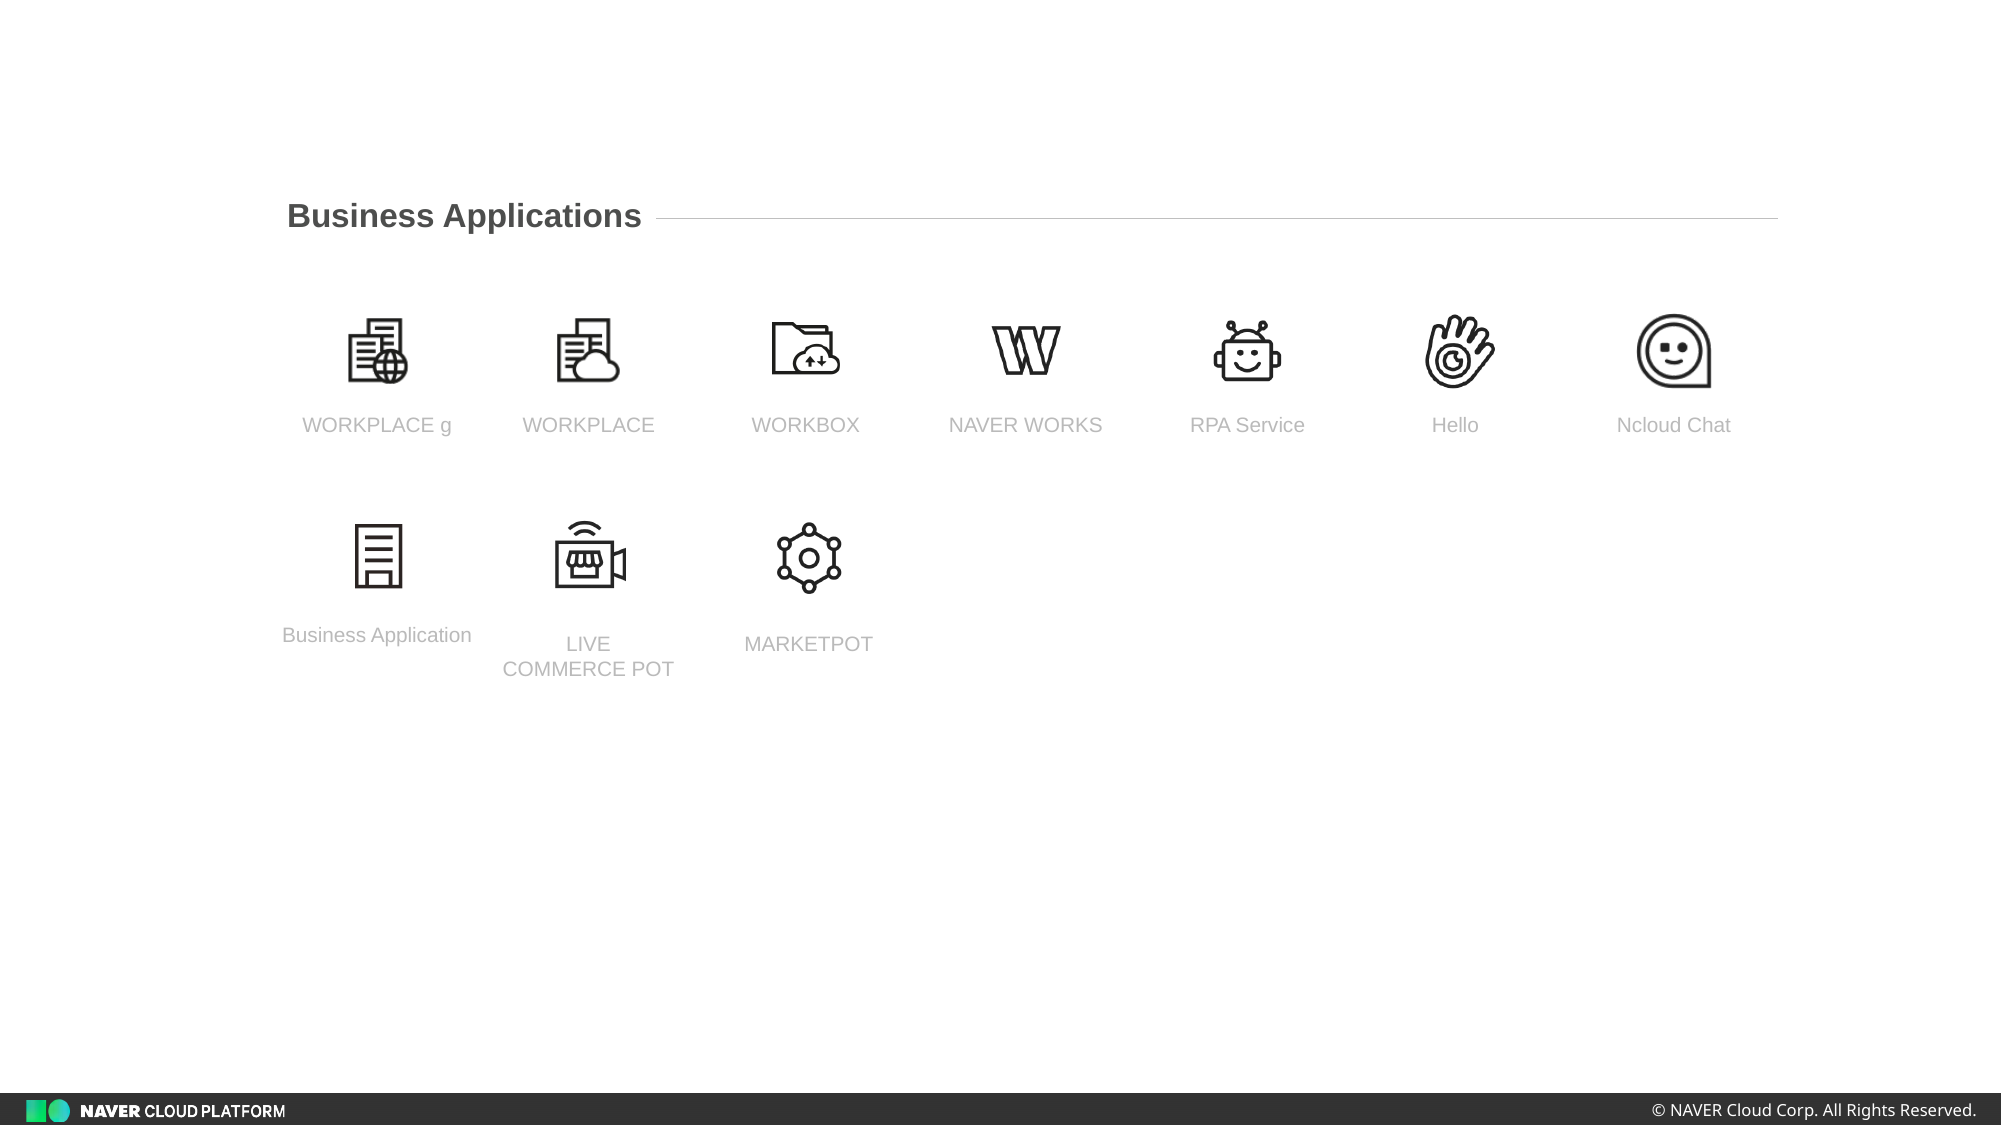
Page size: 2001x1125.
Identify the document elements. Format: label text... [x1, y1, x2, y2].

picture [770, 520, 847, 596]
text_box RPA Service [1182, 403, 1313, 444]
picture [1636, 313, 1712, 389]
text_box WORKPLACE [507, 403, 670, 444]
text_box Ncloud Chat [1601, 403, 1746, 444]
text_box LIVE COMMERCE POT [487, 622, 690, 688]
text_box NAVER WORKS [941, 403, 1111, 444]
text_box WORKBOX [736, 404, 875, 444]
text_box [0, 1091, 2000, 1125]
text_box Hello [1424, 403, 1487, 444]
text_box Business Application [274, 614, 480, 655]
picture [1209, 313, 1286, 389]
text_box WORKPLACE g [287, 403, 467, 444]
picture [550, 312, 627, 389]
picture [339, 312, 415, 389]
text_box MARKETPOT [729, 623, 889, 663]
picture [339, 517, 415, 593]
text_box Business Applications [279, 186, 650, 242]
picture [1421, 313, 1497, 389]
picture [771, 313, 840, 382]
picture [550, 519, 627, 595]
picture [987, 312, 1064, 389]
